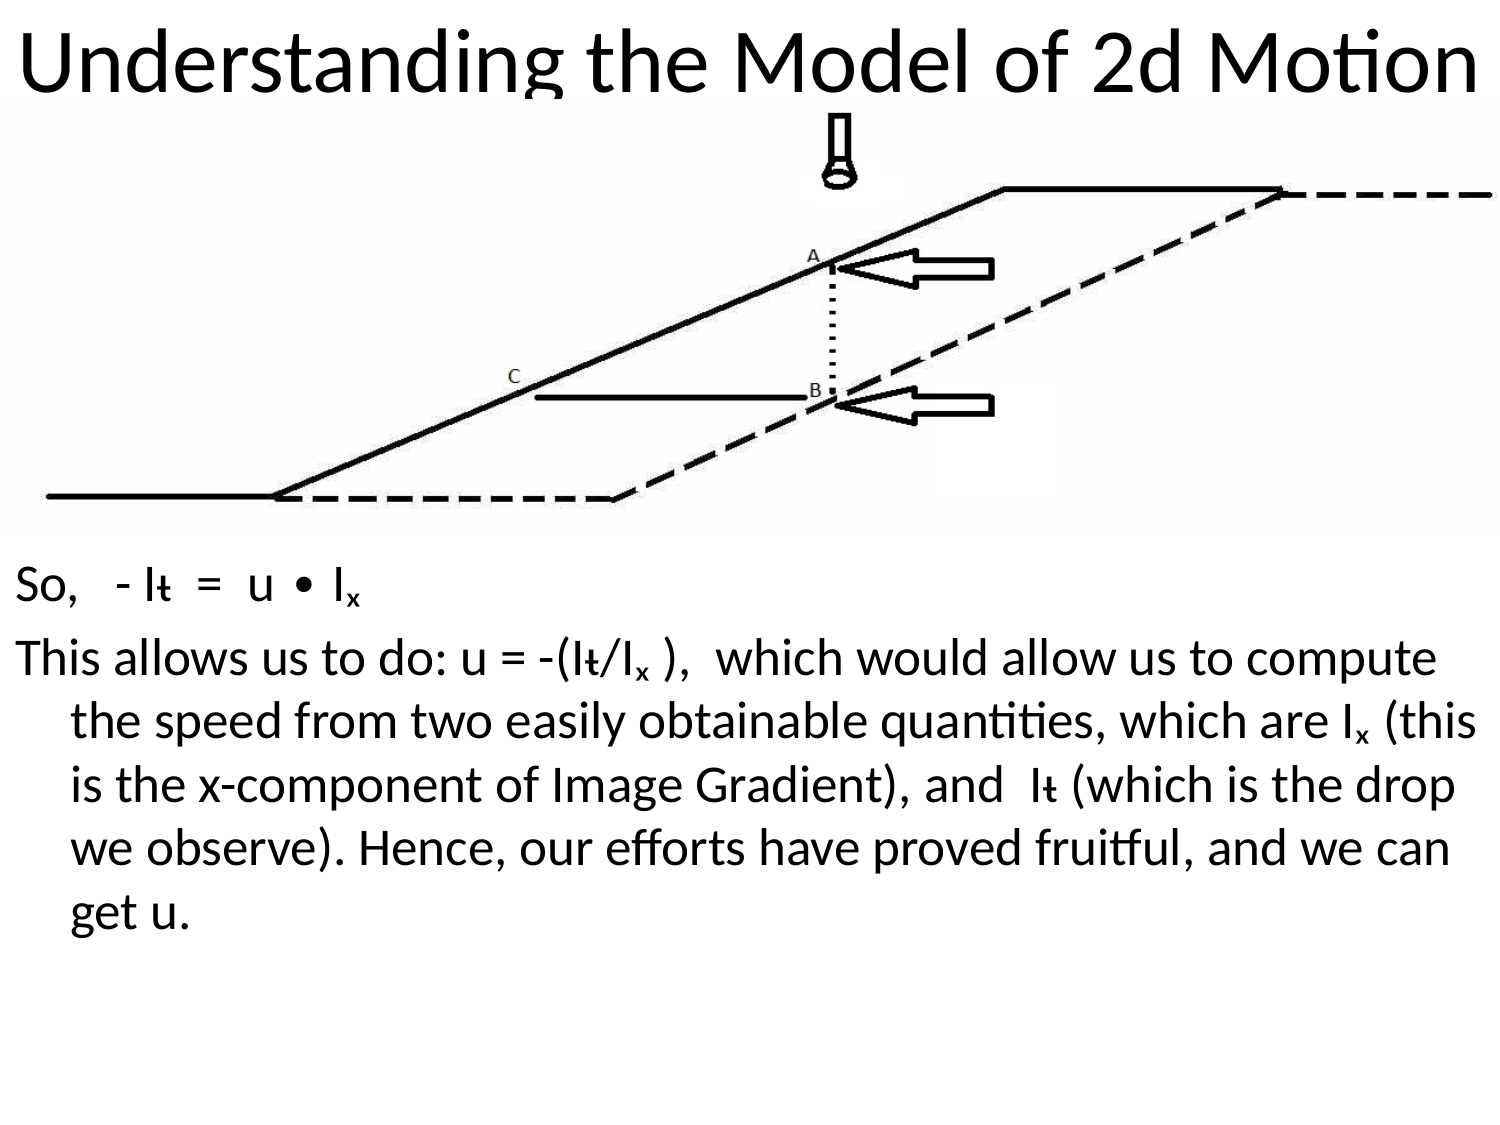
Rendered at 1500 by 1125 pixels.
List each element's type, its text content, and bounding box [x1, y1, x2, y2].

list So, - Iᵼ = u ∙ Iₓ This allows us to do: u = -(Iᵼ/Iₓ ), which would allow us to compute the speed from two easily obtainable quantities, which are Iₓ (this is the x-component of Image Gradient), and Iᵼ (which is the drop we observe). Hence, our efforts have proved fruitful, and we can get u. [0, 545, 1500, 950]
title Understanding the Model of 2d Motion [0, 0, 1500, 87]
list So, - Iᵼ = u ∙ Iₓ This allows us to do: u = -(Iᵼ/Iₓ ), which would allow us to compute the speed from two easily obtainable quantities, which are Iₓ (this is the x-component of Image Gradient), and Iᵼ (which is the drop we observe). Hence, our efforts have proved fruitful, and we can get u. [0, 87, 1500, 99]
picture [0, 99, 1500, 538]
